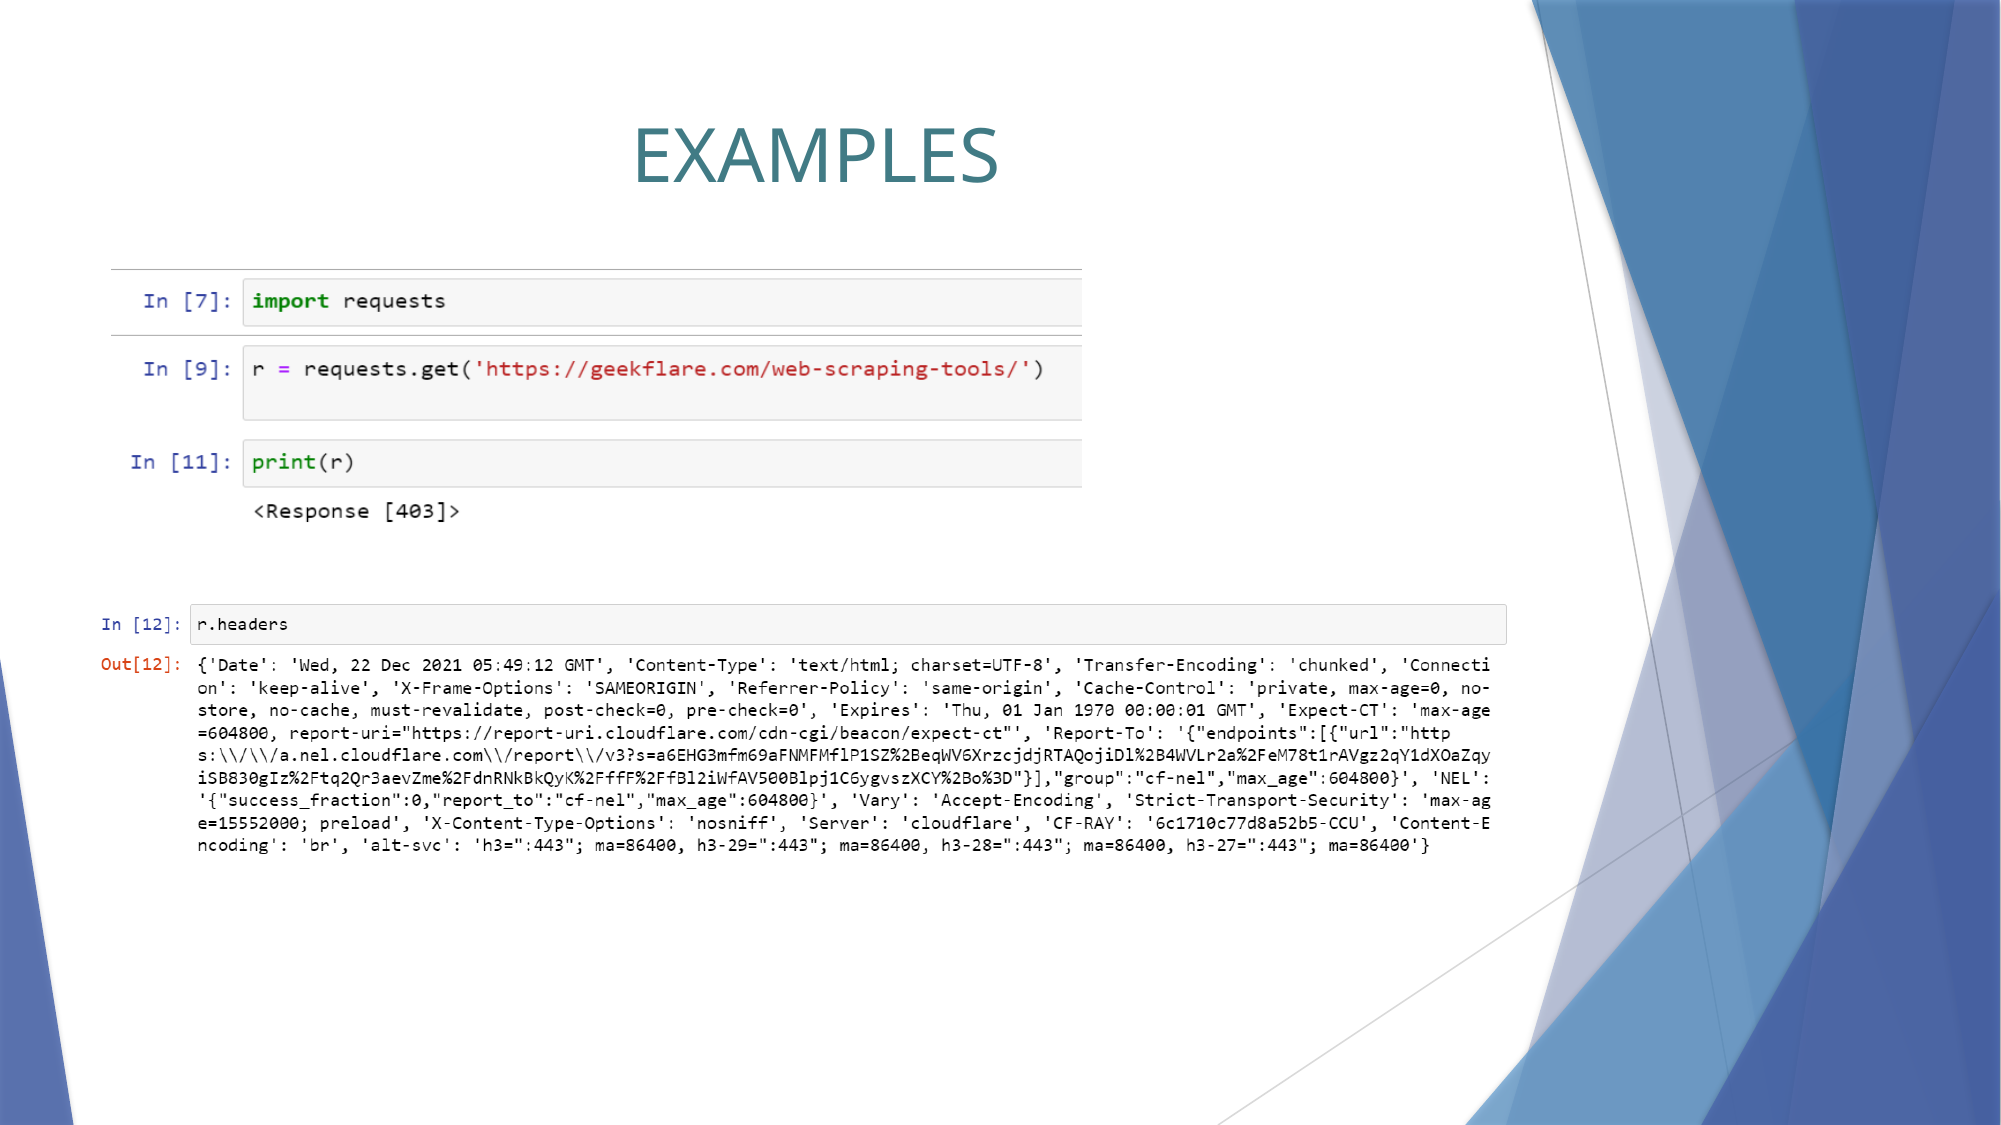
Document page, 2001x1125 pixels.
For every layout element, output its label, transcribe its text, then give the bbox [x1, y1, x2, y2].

picture [94, 587, 1511, 869]
title EXAMPLES [111, 99, 1522, 216]
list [110, 246, 1082, 544]
